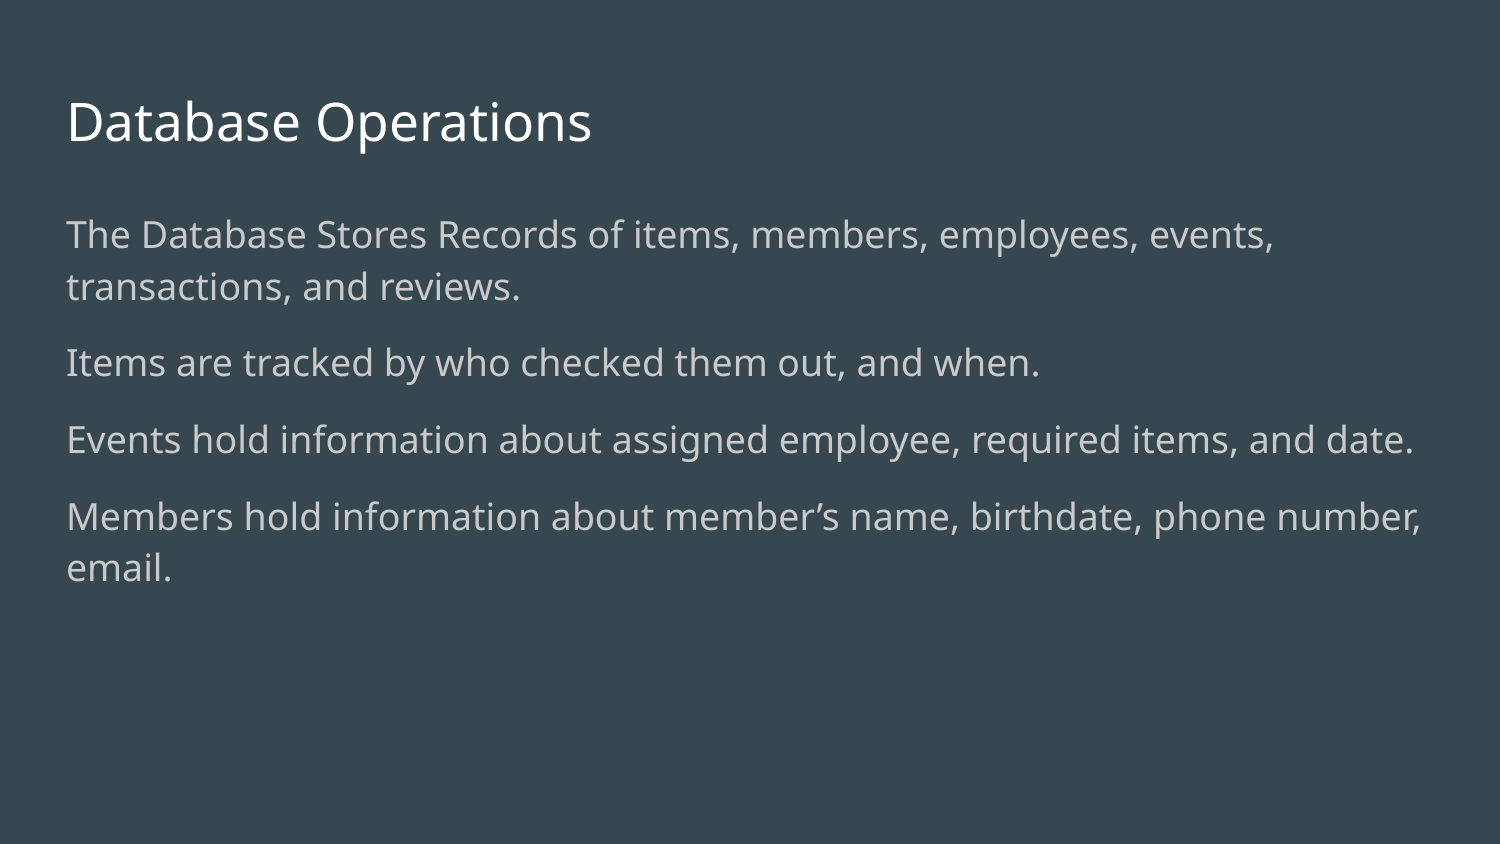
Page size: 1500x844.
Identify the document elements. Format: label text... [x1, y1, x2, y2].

title Database Operations [51, 72, 1449, 167]
list The Database Stores Records of items, members, employees, events, transactions, and reviews. Items are tracked by who checked them out, and when. Events hold information about assigned employee, required items, and date. Members hold information about member’s name, birthdate, phone number, email. [51, 189, 1449, 750]
